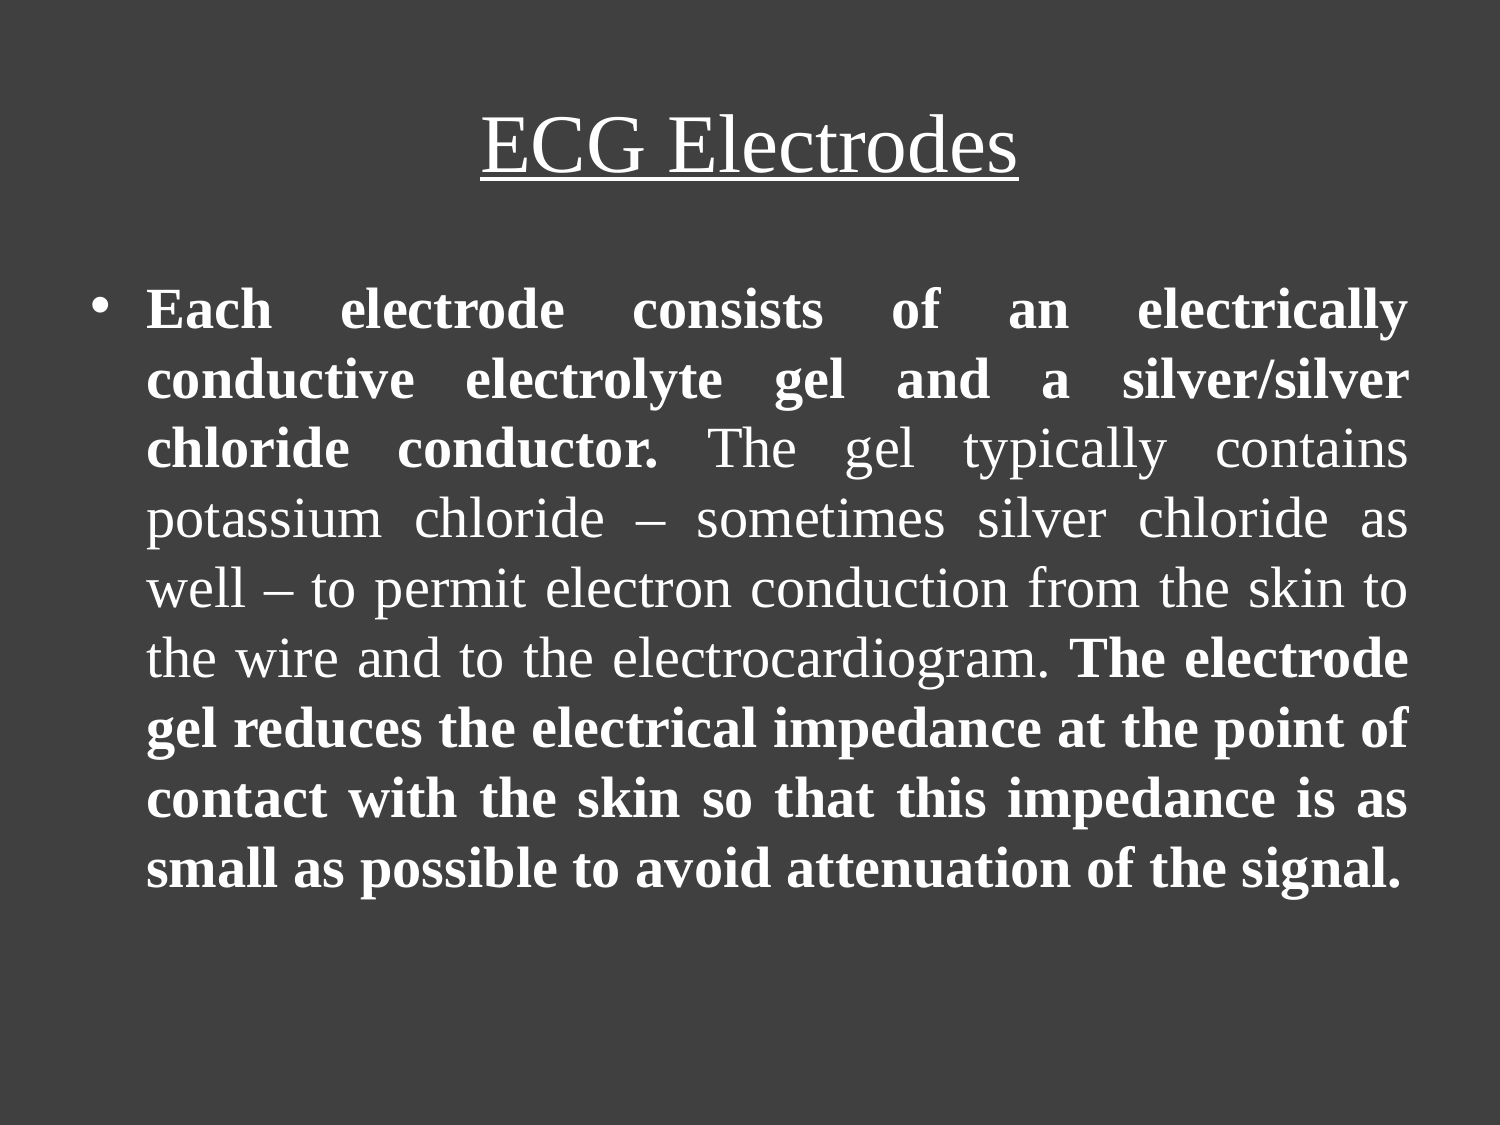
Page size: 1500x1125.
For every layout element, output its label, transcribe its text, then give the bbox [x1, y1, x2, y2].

title ECG Electrodes [75, 45, 1425, 233]
list Each electrode consists of an electrically conductive electrolyte gel and a silver/silver chloride conductor. The gel typically contains potassium chloride – sometimes silver chloride as well – to permit electron conduction from the skin to the wire and to the electrocardiogram. The electrode gel reduces the electrical impedance at the point of contact with the skin so that this impedance is as small as possible to avoid attenuation of the signal. [75, 262, 1425, 1005]
